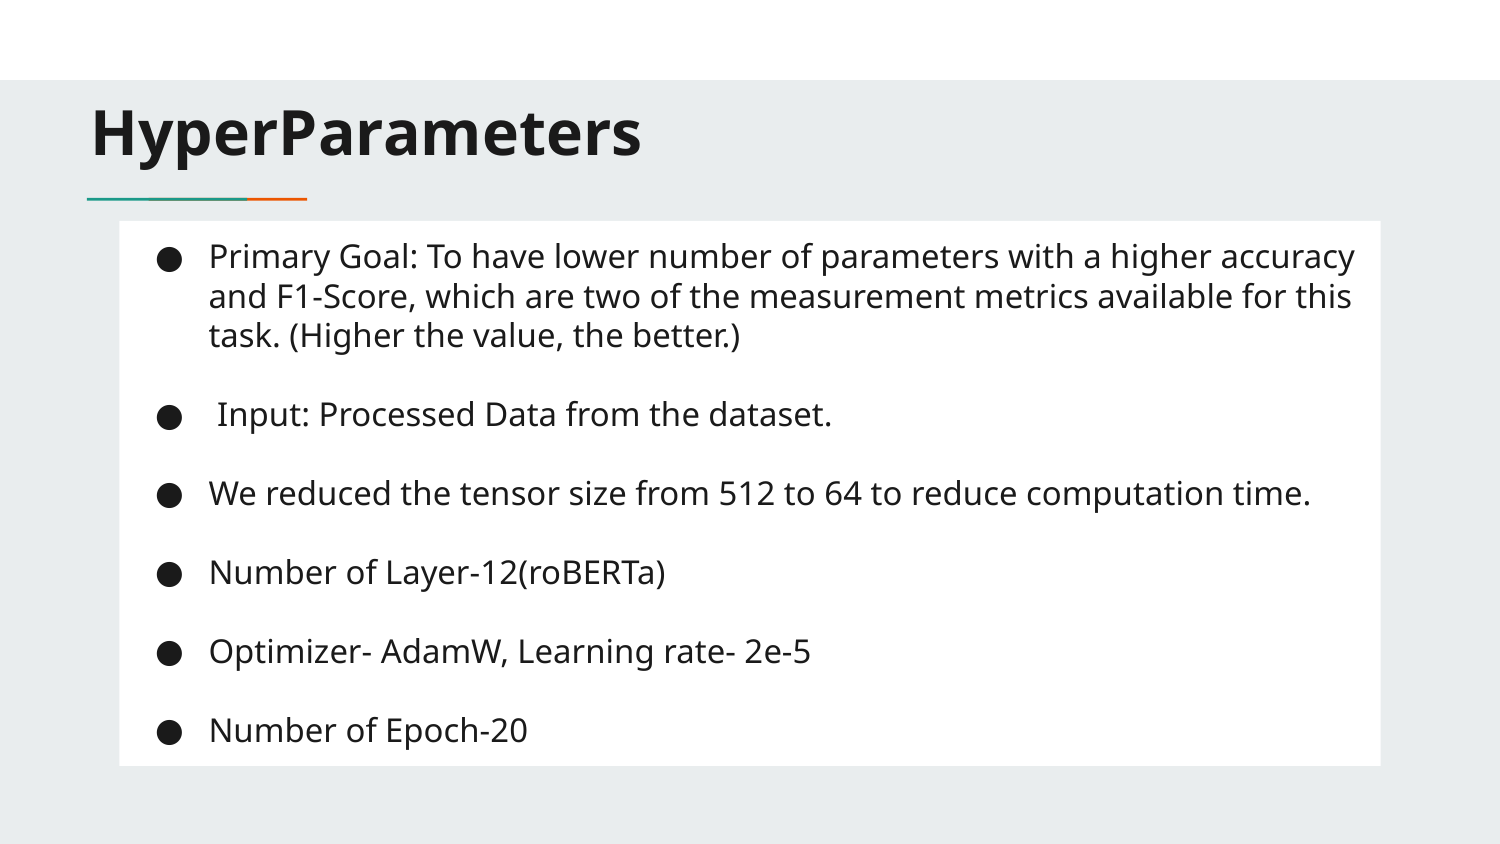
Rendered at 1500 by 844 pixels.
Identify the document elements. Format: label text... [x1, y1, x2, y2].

subtitle Primary Goal: To have lower number of parameters with a higher accuracy and F1-Score, which are two of the measurement metrics available for this task. (Higher the value, the better.) Input: Processed Data from the dataset. We reduced the tensor size from 512 to 64 to reduce computation time. Number of Layer-12(roBERTa) Optimizer- AdamW, Learning rate- 2e-5 Number of Epoch-20 [119, 220, 1381, 766]
title HyperParameters [75, 77, 1338, 196]
